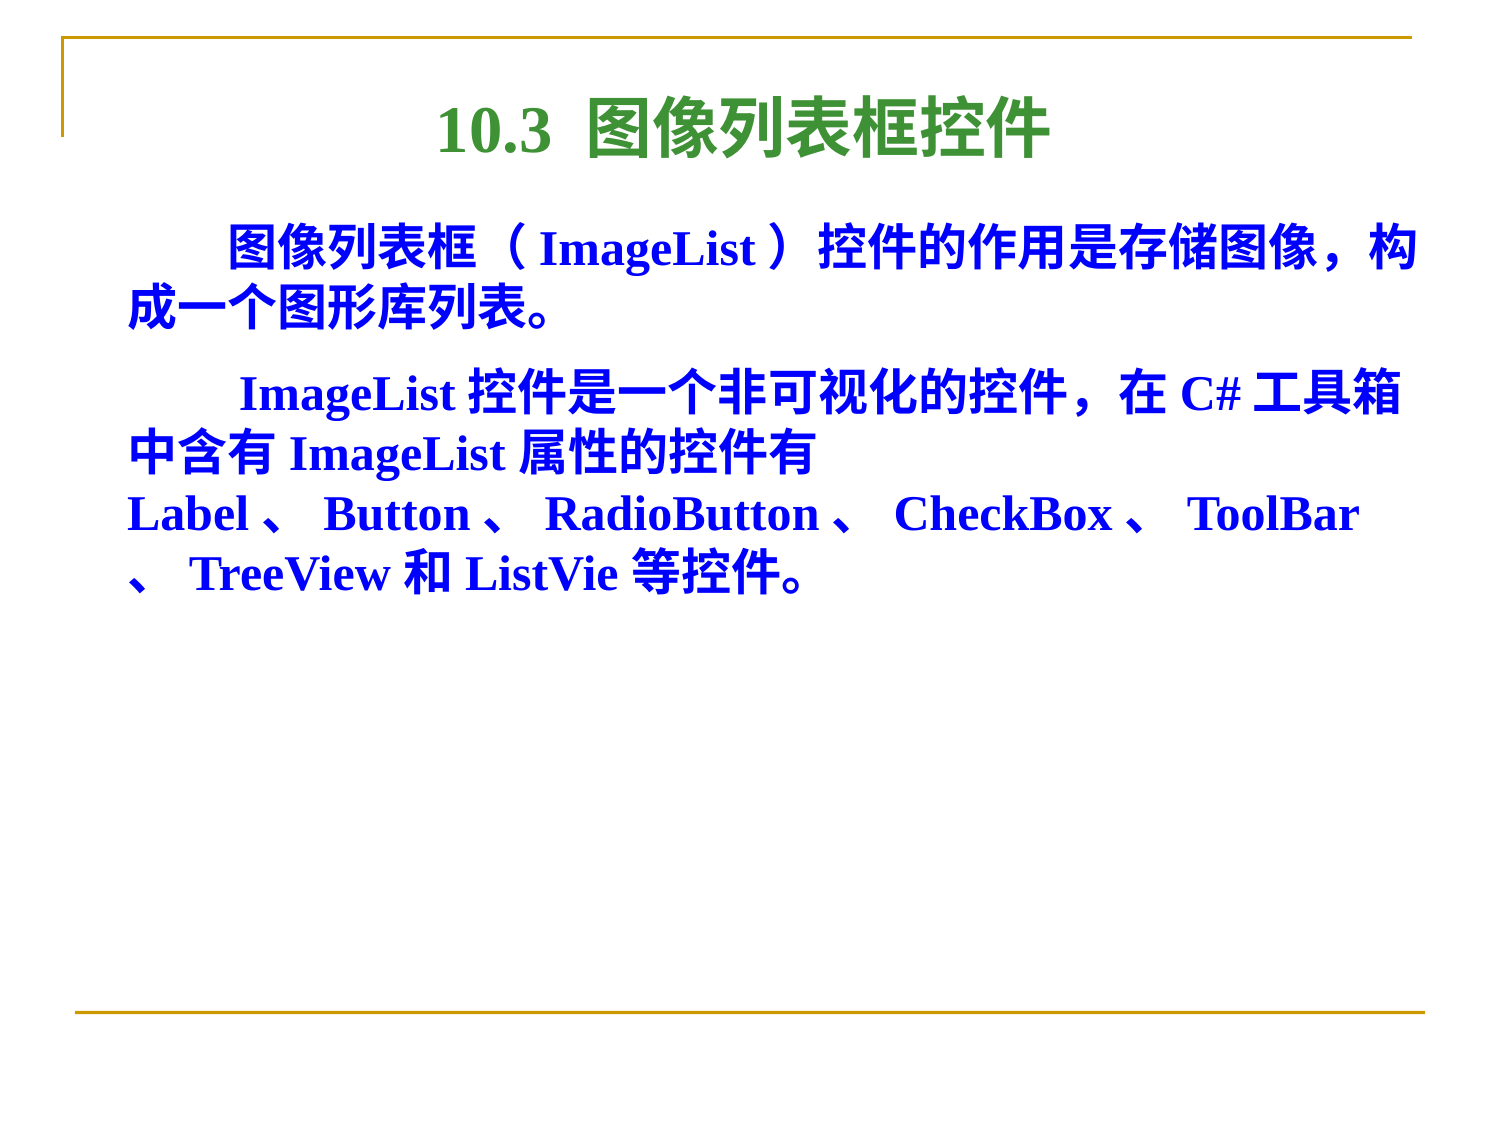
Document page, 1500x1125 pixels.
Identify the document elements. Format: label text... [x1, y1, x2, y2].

text_box 10.3 图像列表框控件 [147, 78, 1341, 173]
text_box 图像列表框（ImageList）控件的作用是存储图像，构成一个图形库列表。 ImageList控件是一个非可视化的控件，在C#工具箱中含有ImageList属性的控件有Label、Button、RadioButton、CheckBox、ToolBar、TreeView和ListVie等控件。 [112, 208, 1436, 608]
